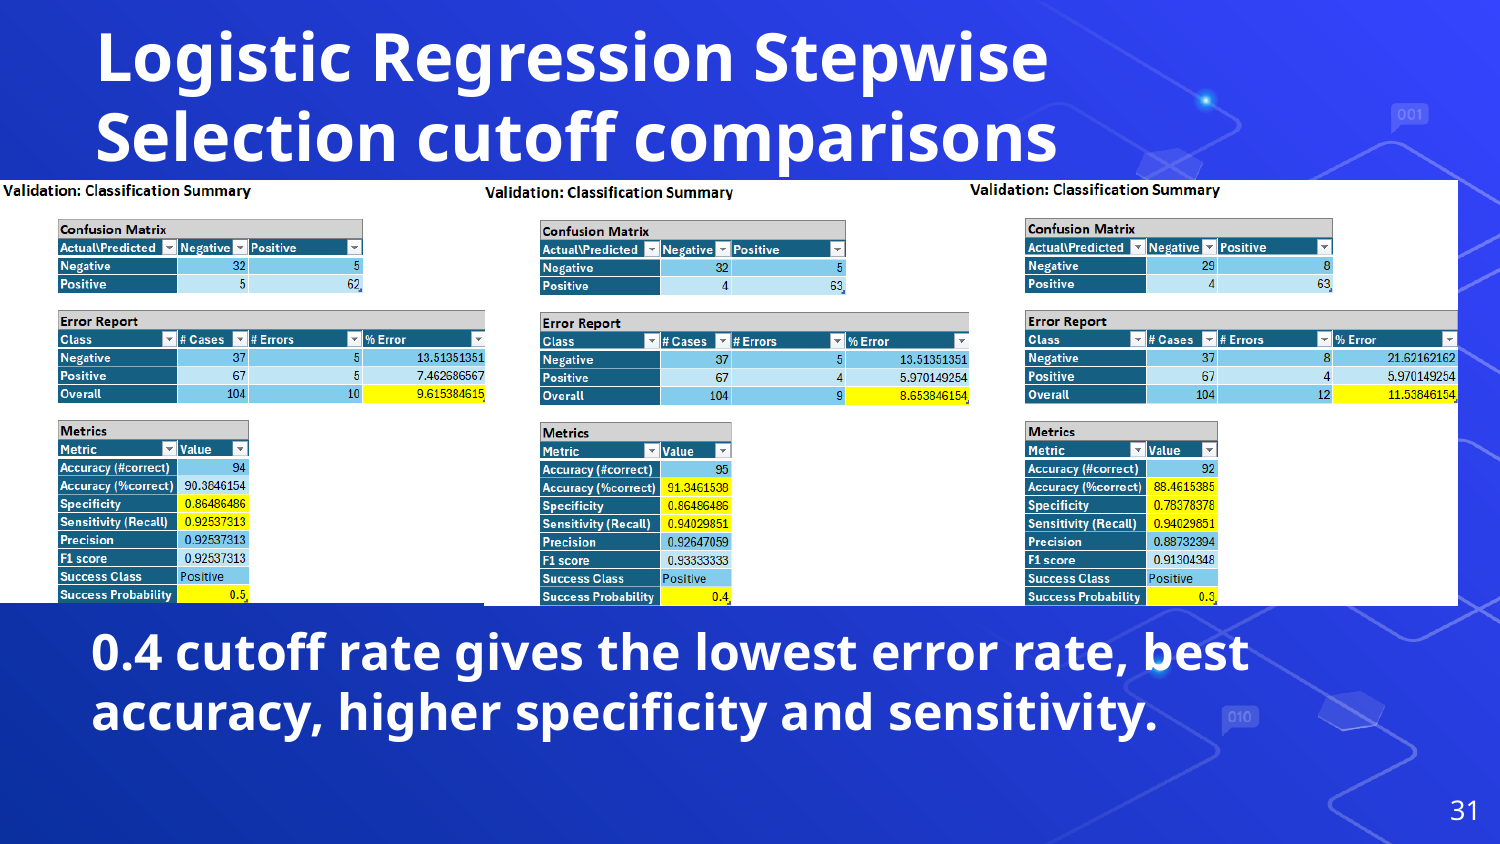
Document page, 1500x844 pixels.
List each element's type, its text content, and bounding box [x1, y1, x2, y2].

text_box 0.4 cutoff rate gives the lowest error rate, best accuracy, higher specificity and sensitivity. [76, 605, 1482, 756]
picture [0, 0, 1500, 844]
title Logistic Regression Stepwise Selection cutoff comparisons [95, 33, 1082, 175]
slide_number ‹#› [1391, 779, 1482, 844]
